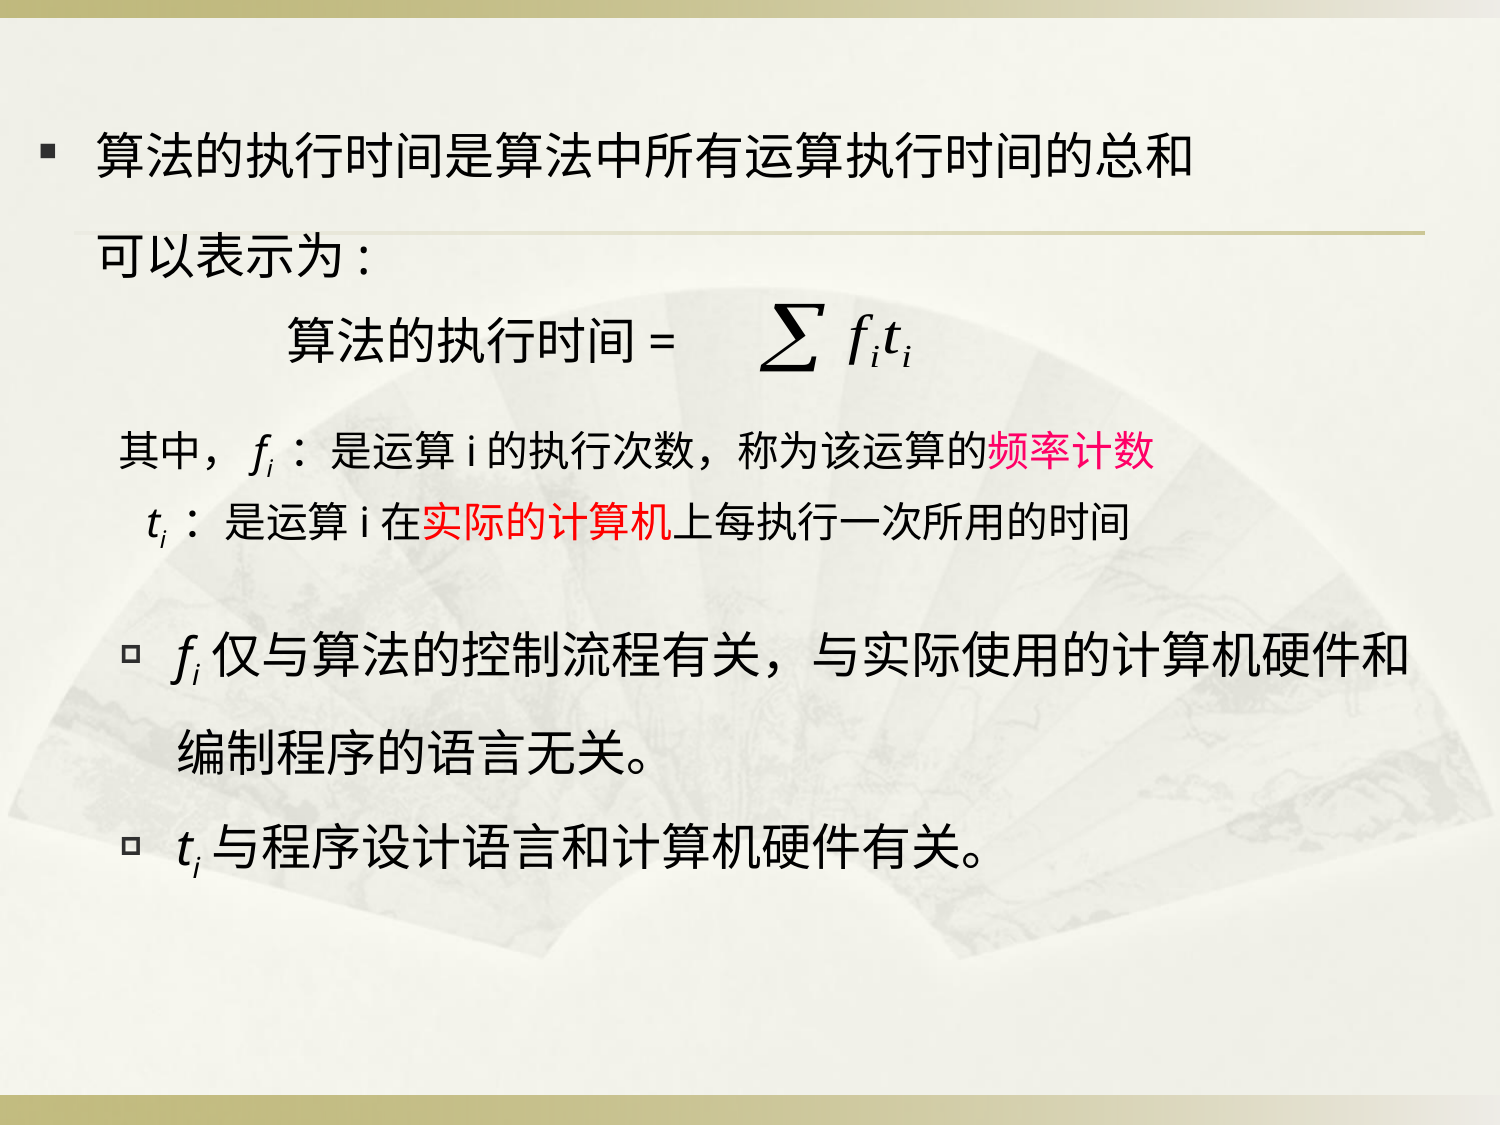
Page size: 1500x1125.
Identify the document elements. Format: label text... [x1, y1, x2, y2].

text_box fi仅与算法的控制流程有关，与实际使用的计算机硬件和编制程序的语言无关。 ti与程序设计语言和计算机硬件有关。 [102, 581, 1449, 830]
picture [0, 18, 1500, 1095]
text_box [749, 292, 928, 386]
list 算法的执行时间是算法中所有运算执行时间的总和 可以表示为: 算法的执行时间= 其中，fi ：是运算i的执行次数，称为该运算的频率计数 ti ：是运算i在实际的计算机上每执行一次所用的时间 [23, 101, 1449, 634]
